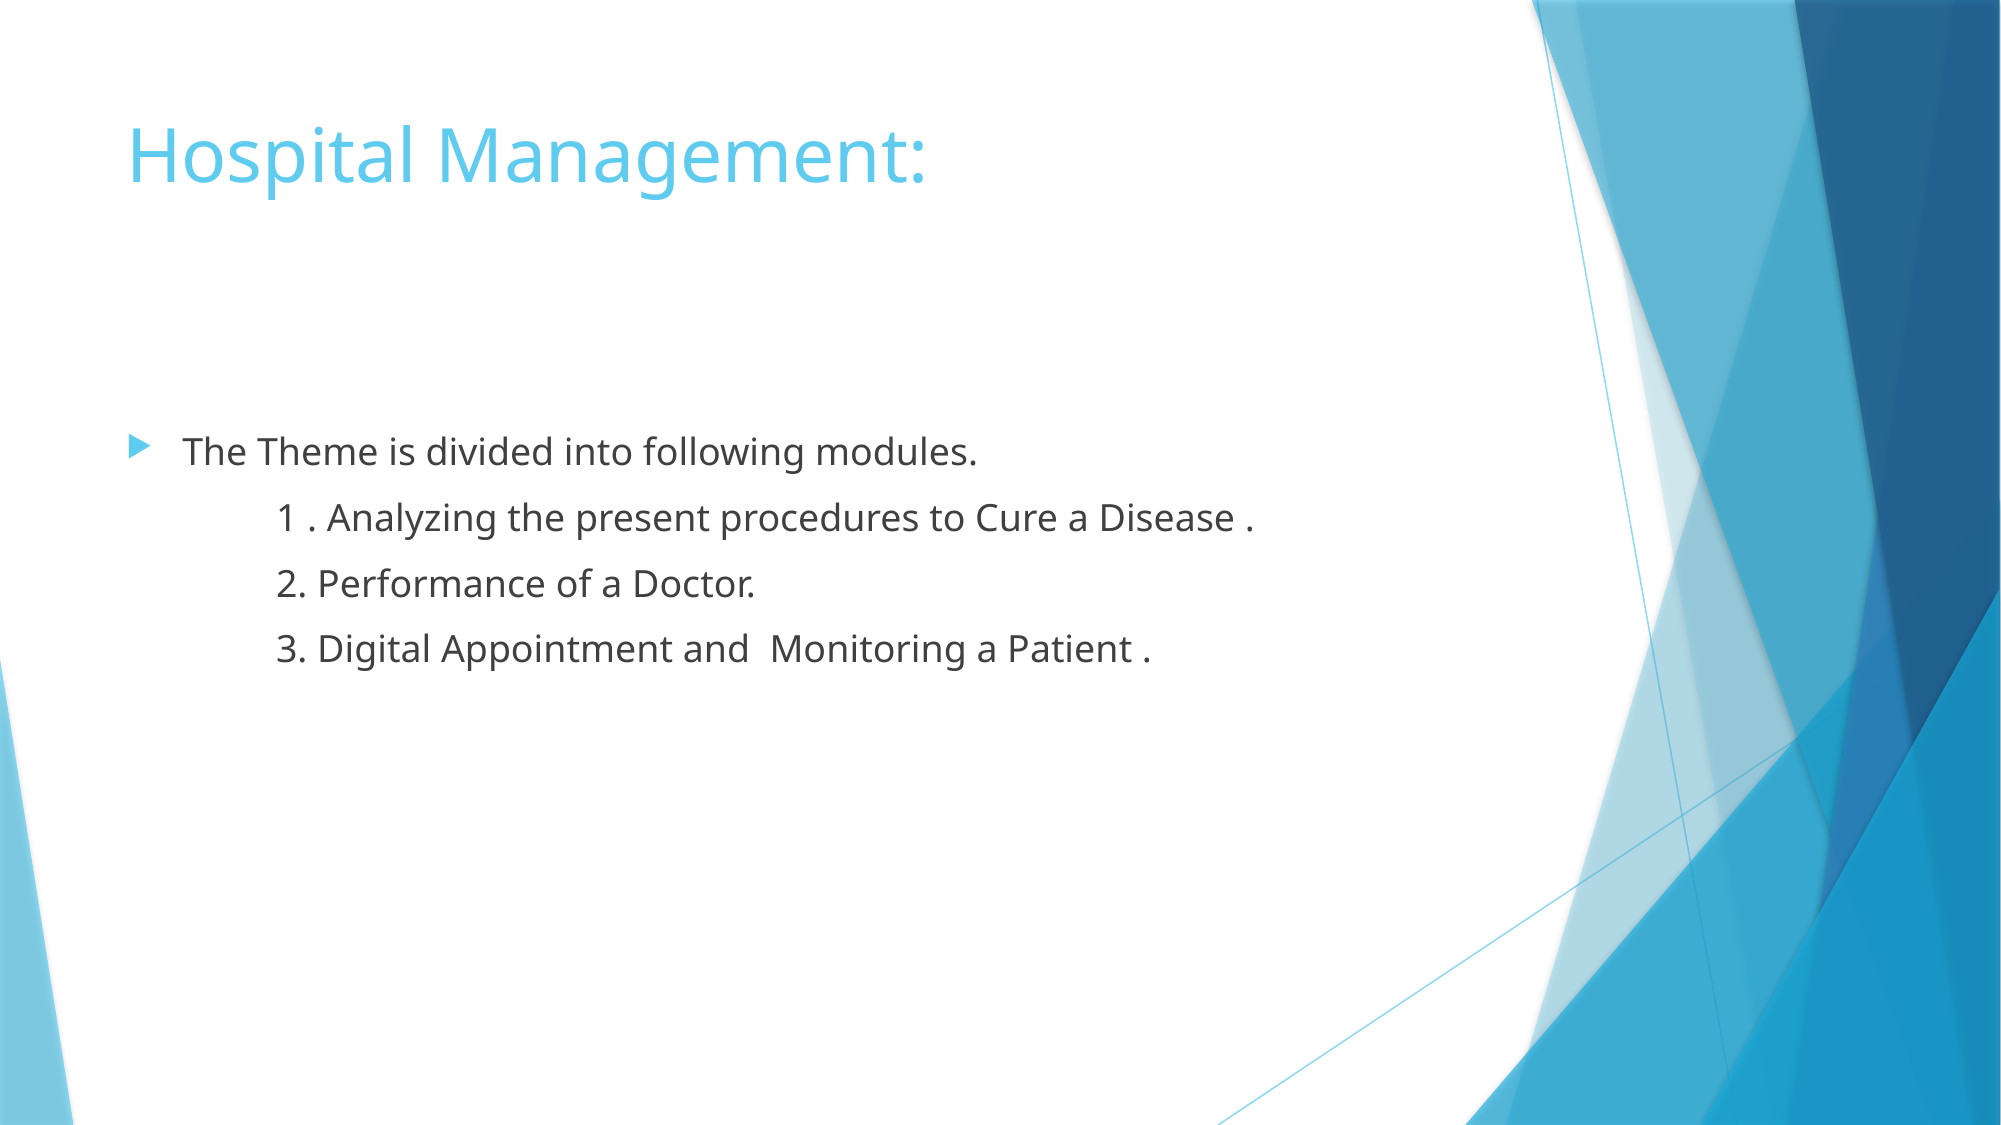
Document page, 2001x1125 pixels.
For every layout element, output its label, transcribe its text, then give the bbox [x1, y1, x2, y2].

list The Theme is divided into following modules. 1 . Analyzing the present procedures to Cure a Disease . 2. Performance of a Doctor. 3. Digital Appointment and Monitoring a Patient . [111, 354, 1522, 992]
title Hospital Management: [111, 99, 1522, 317]
